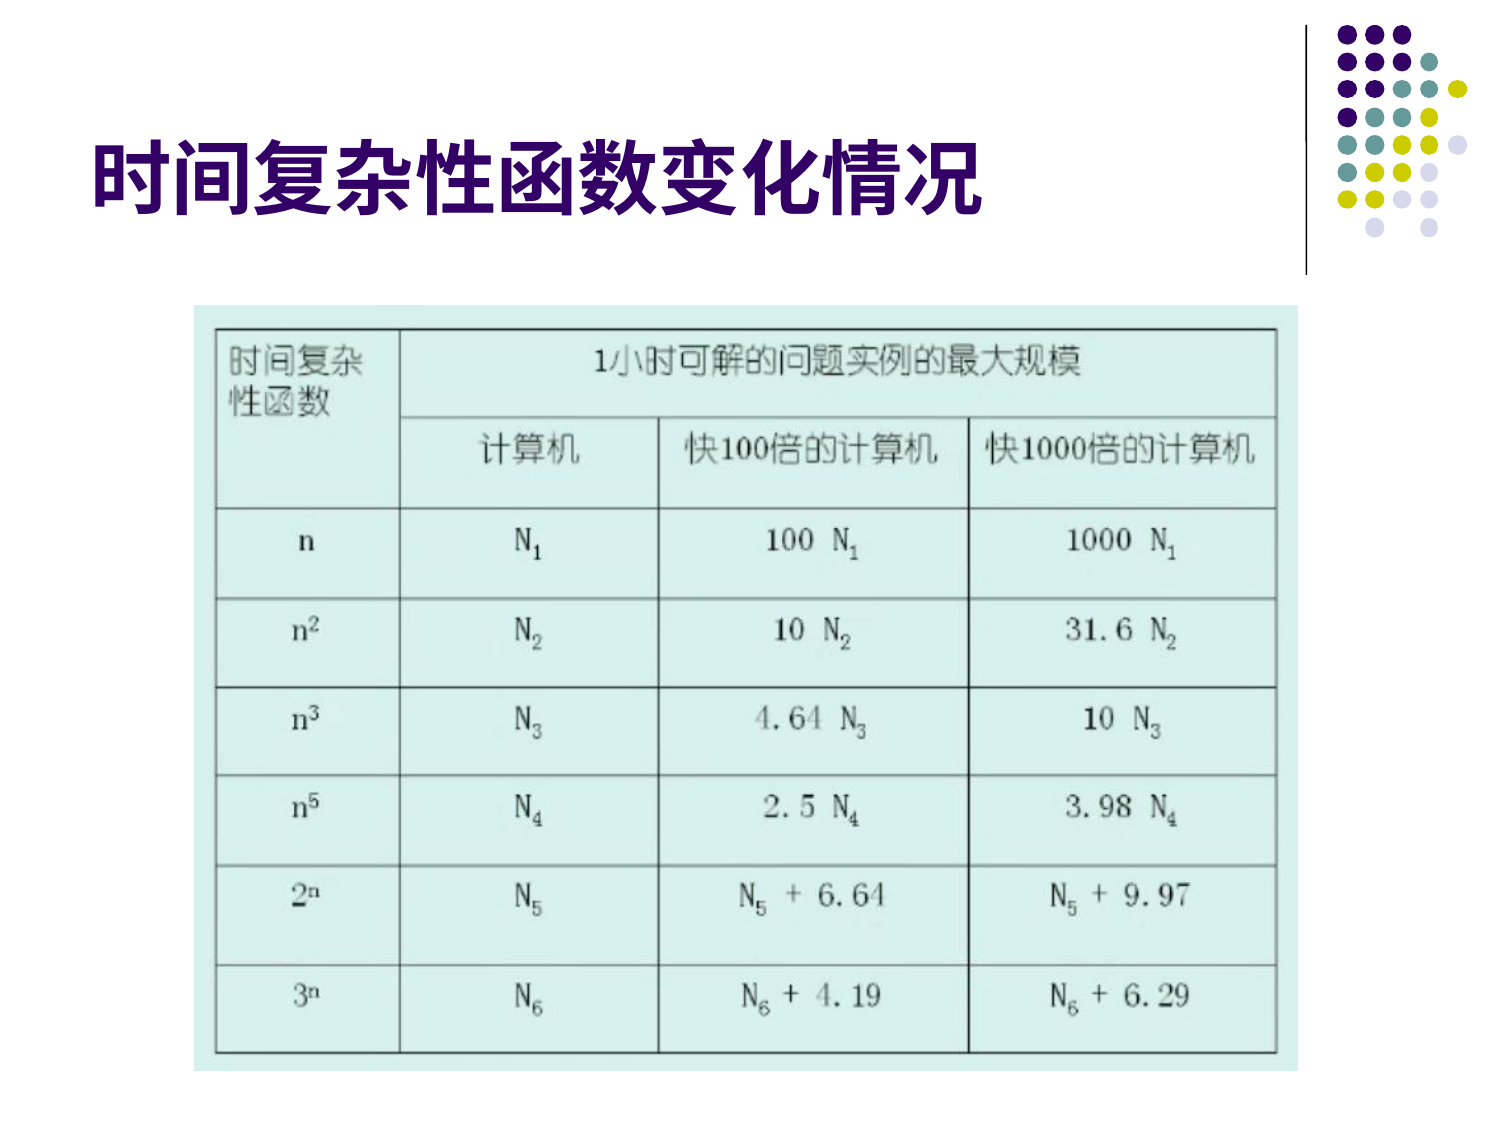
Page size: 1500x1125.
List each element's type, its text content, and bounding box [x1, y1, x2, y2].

picture [194, 305, 1299, 1071]
title 时间复杂性函数变化情况 [74, 19, 1313, 233]
